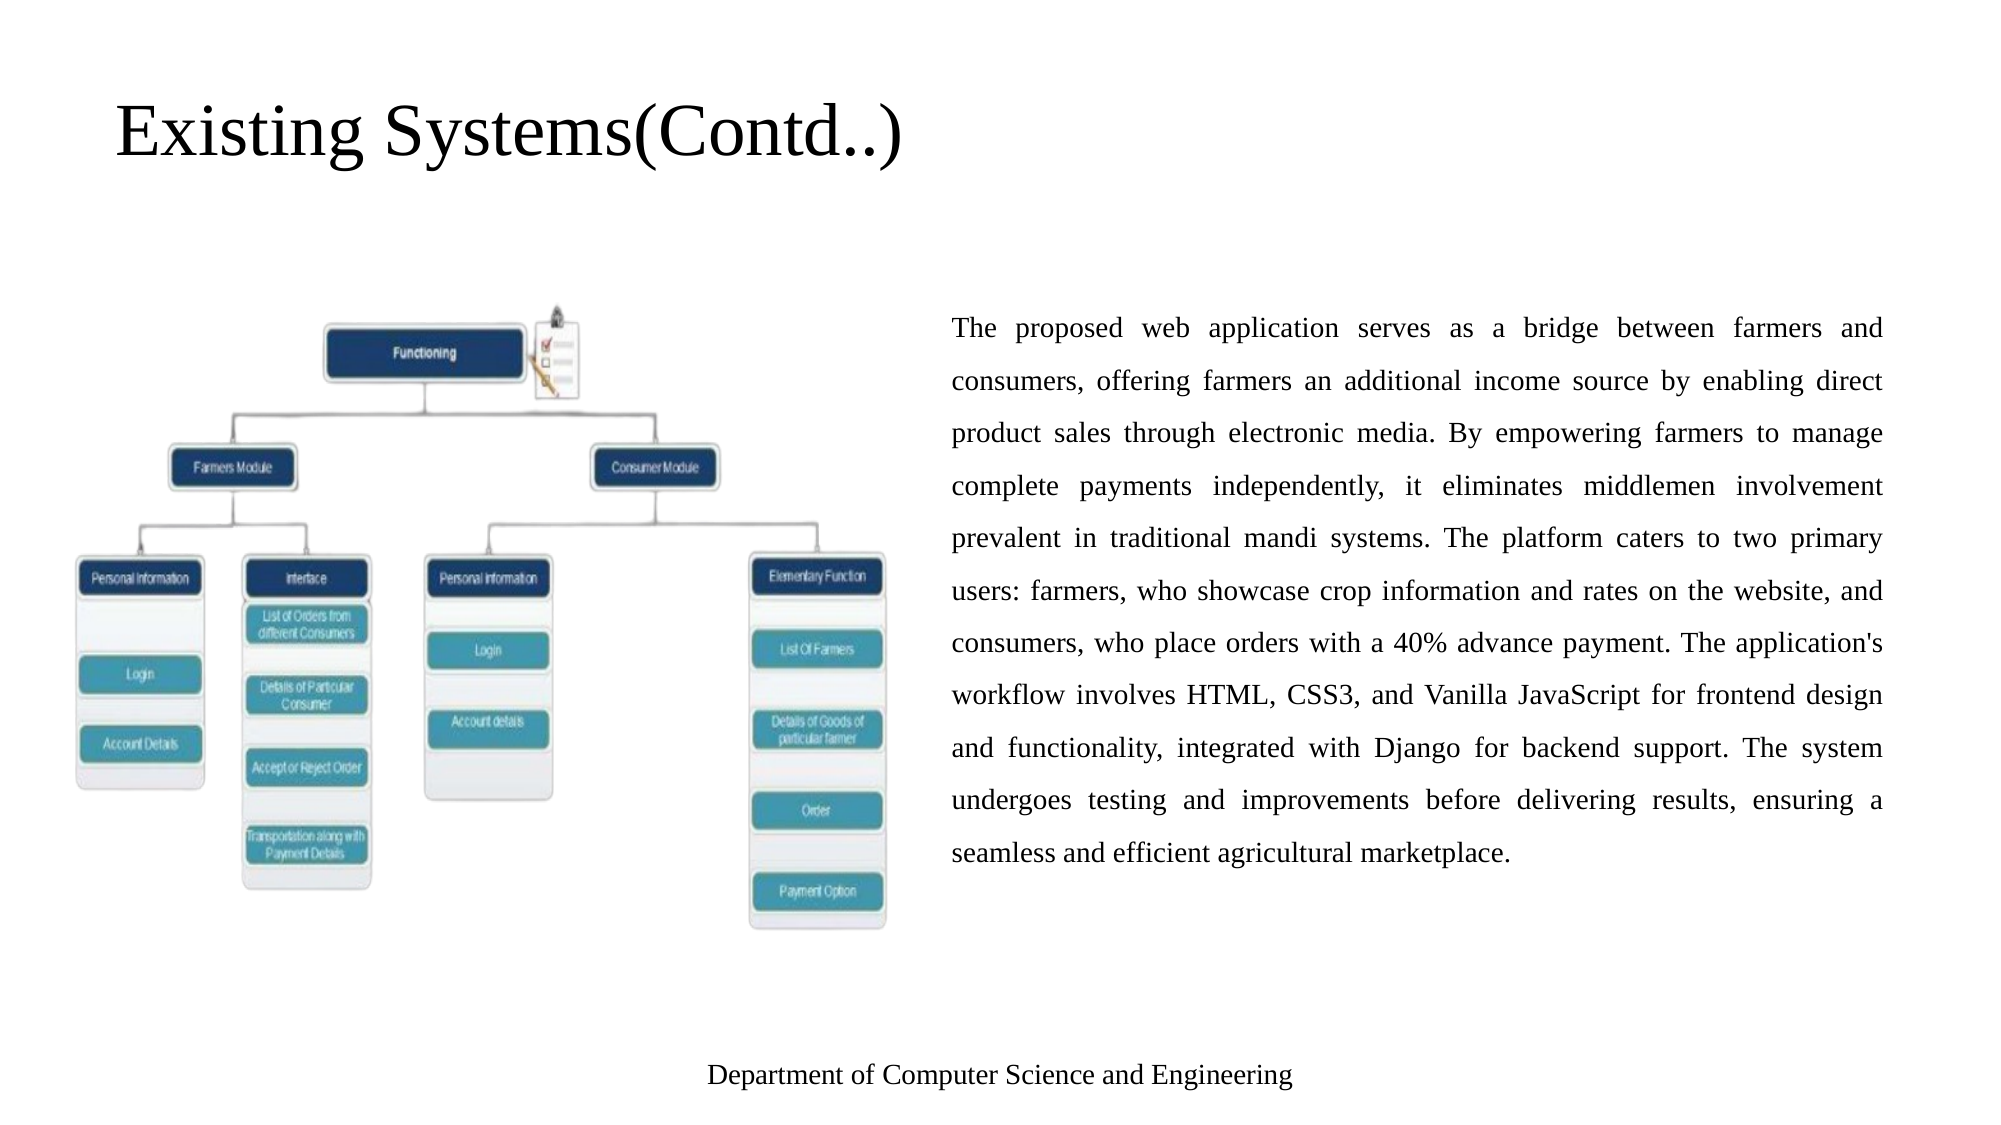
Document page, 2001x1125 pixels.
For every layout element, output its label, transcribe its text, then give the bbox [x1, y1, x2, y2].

text_box Existing Systems(Contd..) [100, 73, 1483, 179]
footer Department of Computer Science and Engineering [662, 1042, 1338, 1103]
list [58, 302, 912, 953]
text_box The proposed web application serves as a bridge between farmers and consumers, offering farmers an additional income source by enabling direct product sales through electronic media. By empowering farmers to manage complete payments independently, it eliminates middlemen involvement prevalent in traditional mandi systems. The platform caters to two primary users: farmers, who showcase crop information and rates on the website, and consumers, who place orders with a 40% advance payment. The application's workflow involves HTML, CSS3, and Vanilla JavaScript for frontend design and functionality, integrated with Django for backend support. The system undergoes testing and improvements before delivering results, ensuring a seamless and efficient agricultural marketplace. [936, 283, 1900, 876]
